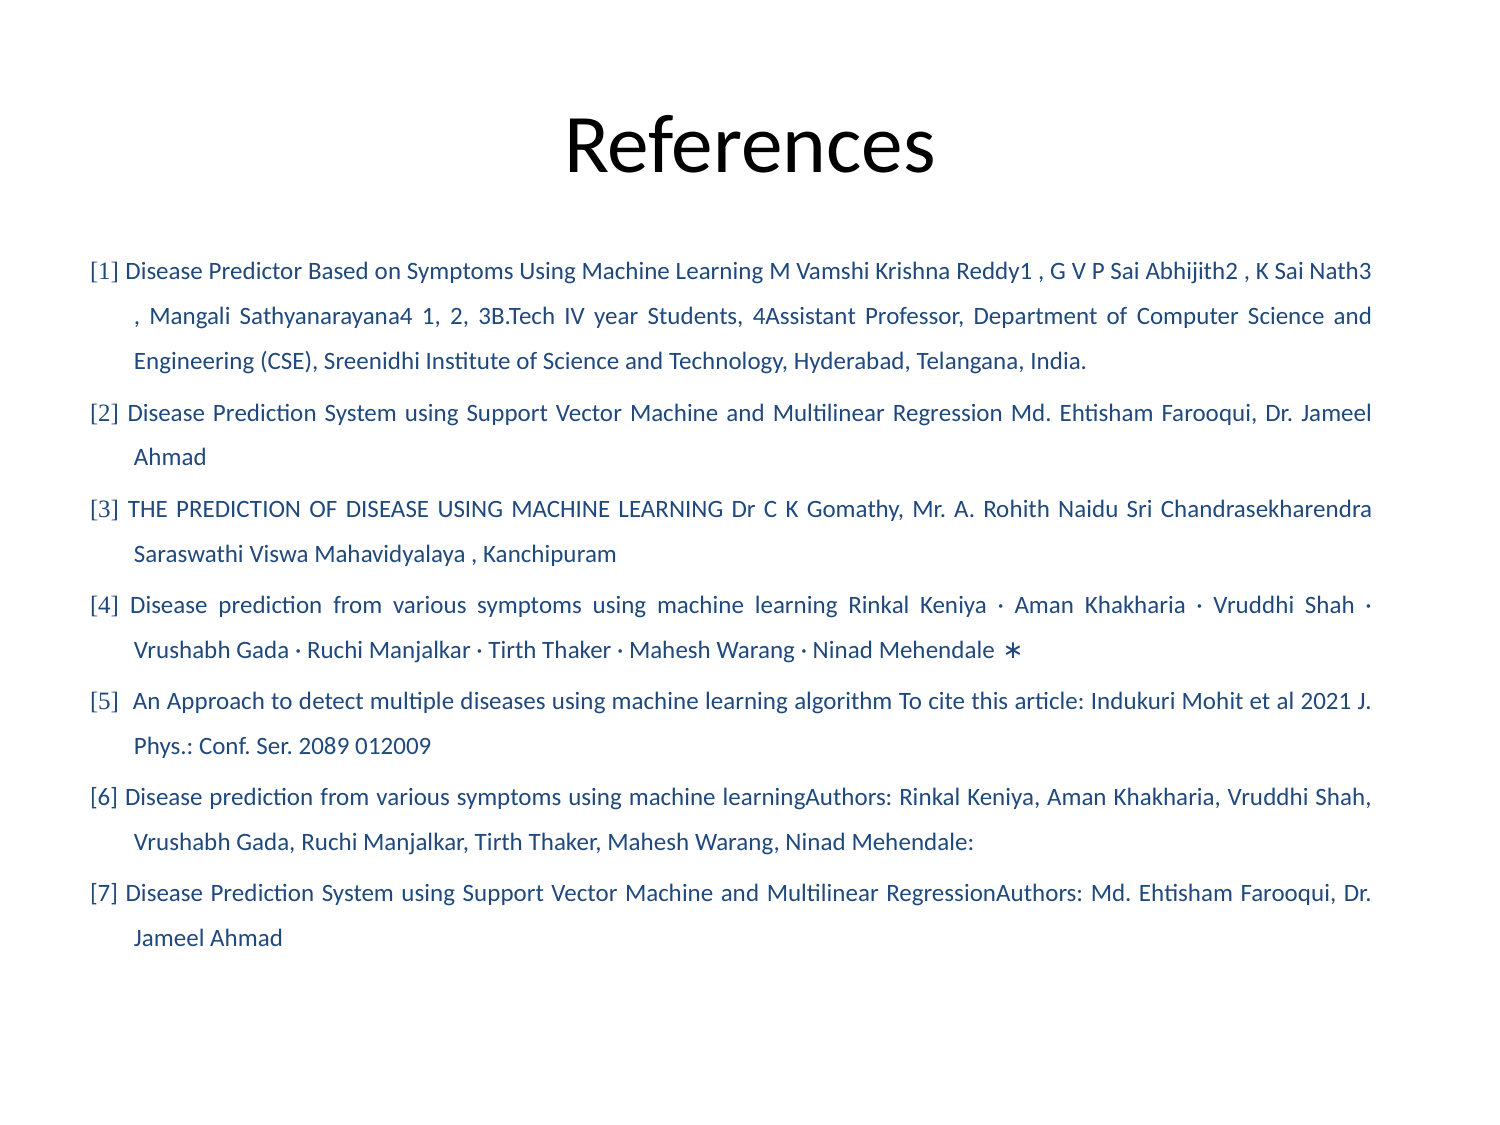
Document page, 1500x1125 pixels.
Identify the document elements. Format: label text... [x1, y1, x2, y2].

list [1] Disease Predictor Based on Symptoms Using Machine Learning M Vamshi Krishna Reddy1 , G V P Sai Abhijith2 , K Sai Nath3 , Mangali Sathyanarayana4 1, 2, 3B.Tech IV year Students, 4Assistant Professor, Department of Computer Science and Engineering (CSE), Sreenidhi Institute of Science and Technology, Hyderabad, Telangana, India. [2] Disease Prediction System using Support Vector Machine and Multilinear Regression Md. Ehtisham Farooqui, Dr. Jameel Ahmad [3] THE PREDICTION OF DISEASE USING MACHINE LEARNING Dr C K Gomathy, Mr. A. Rohith Naidu Sri Chandrasekharendra Saraswathi Viswa Mahavidyalaya , Kanchipuram [4] Disease prediction from various symptoms using machine learning Rinkal Keniya · Aman Khakharia · Vruddhi Shah · Vrushabh Gada · Ruchi Manjalkar · Tirth Thaker · Mahesh Warang · Ninad Mehendale ∗ [5] An Approach to detect multiple diseases using machine learning algorithm To cite this article: Indukuri Mohit et al 2021 J. Phys.: Conf. Ser. 2089 012009 [6] Disease prediction from various symptoms using machine learningAuthors: Rinkal Keniya, Aman Khakharia, Vruddhi Shah, Vrushabh Gada, Ruchi Manjalkar, Tirth Thaker, Mahesh Warang, Ninad Mehendale: [7] Disease Prediction System using Support Vector Machine and Multilinear RegressionAuthors: Md. Ehtisham Farooqui, Dr. Jameel Ahmad [75, 232, 1425, 1005]
title References [75, 45, 1425, 232]
